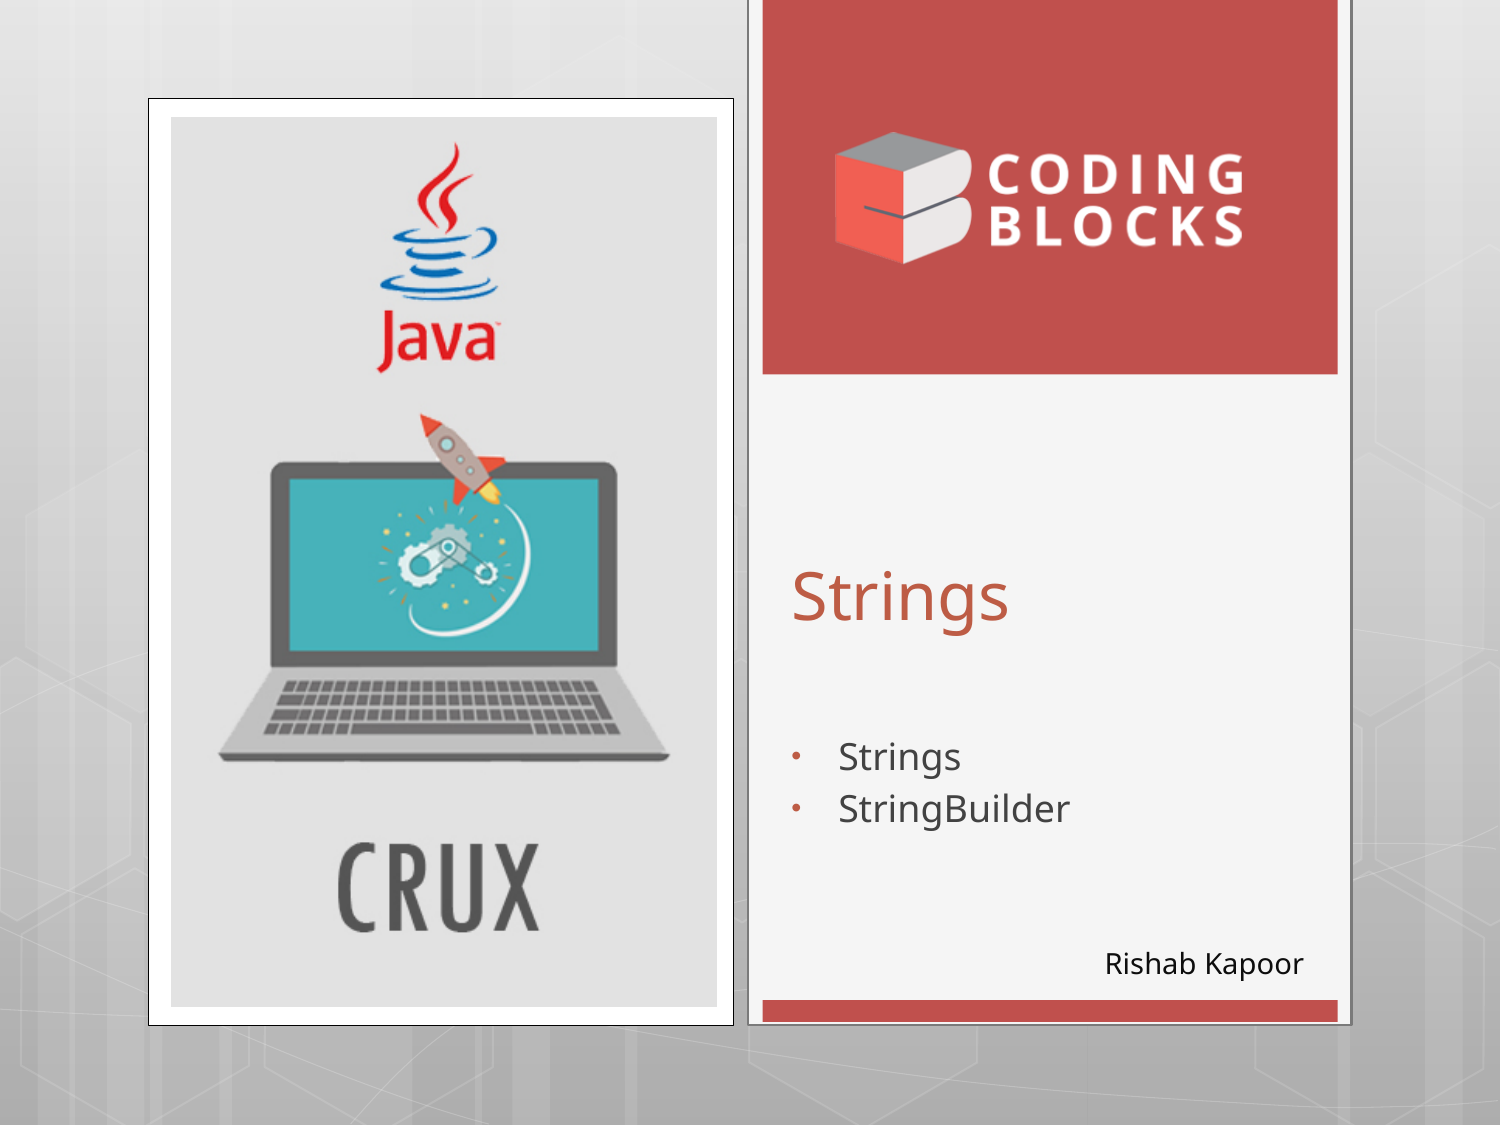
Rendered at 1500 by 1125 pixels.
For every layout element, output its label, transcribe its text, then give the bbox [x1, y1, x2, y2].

subtitle Strings StringBuilder [776, 725, 1320, 933]
title Strings [776, 464, 1320, 724]
picture [804, 105, 1263, 296]
list Rishab Kapoor [930, 937, 1320, 992]
picture [171, 117, 717, 1007]
